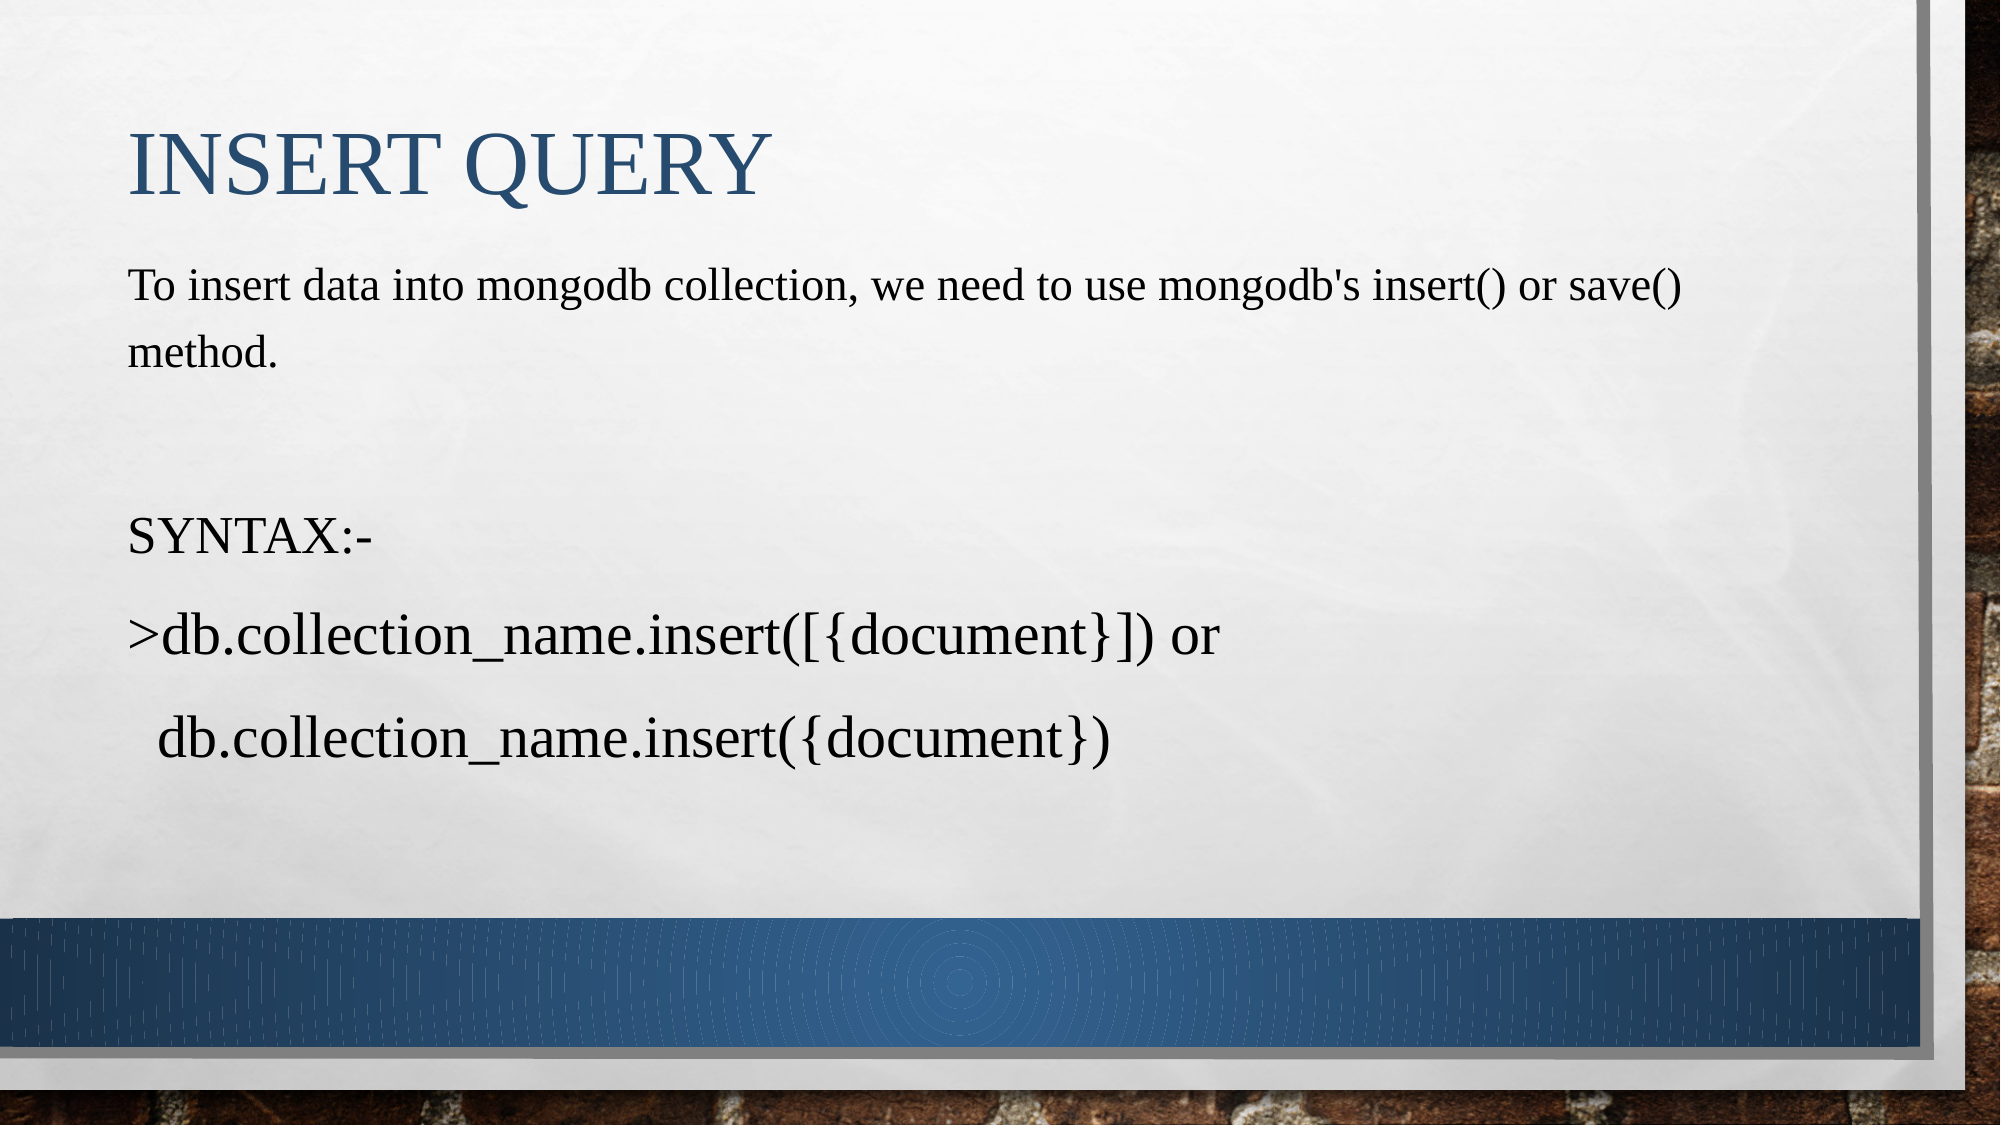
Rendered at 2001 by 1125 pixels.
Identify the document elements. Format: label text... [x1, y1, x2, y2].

list To insert data into mongodb collection, we need to use mongodb's insert() or save() method. Syntax:- >db.collection_name.insert([{document}]) or db.collection_name.insert({document}) [112, 234, 1818, 779]
title Insert Query [112, 70, 1818, 234]
picture [0, 0, 2000, 1125]
